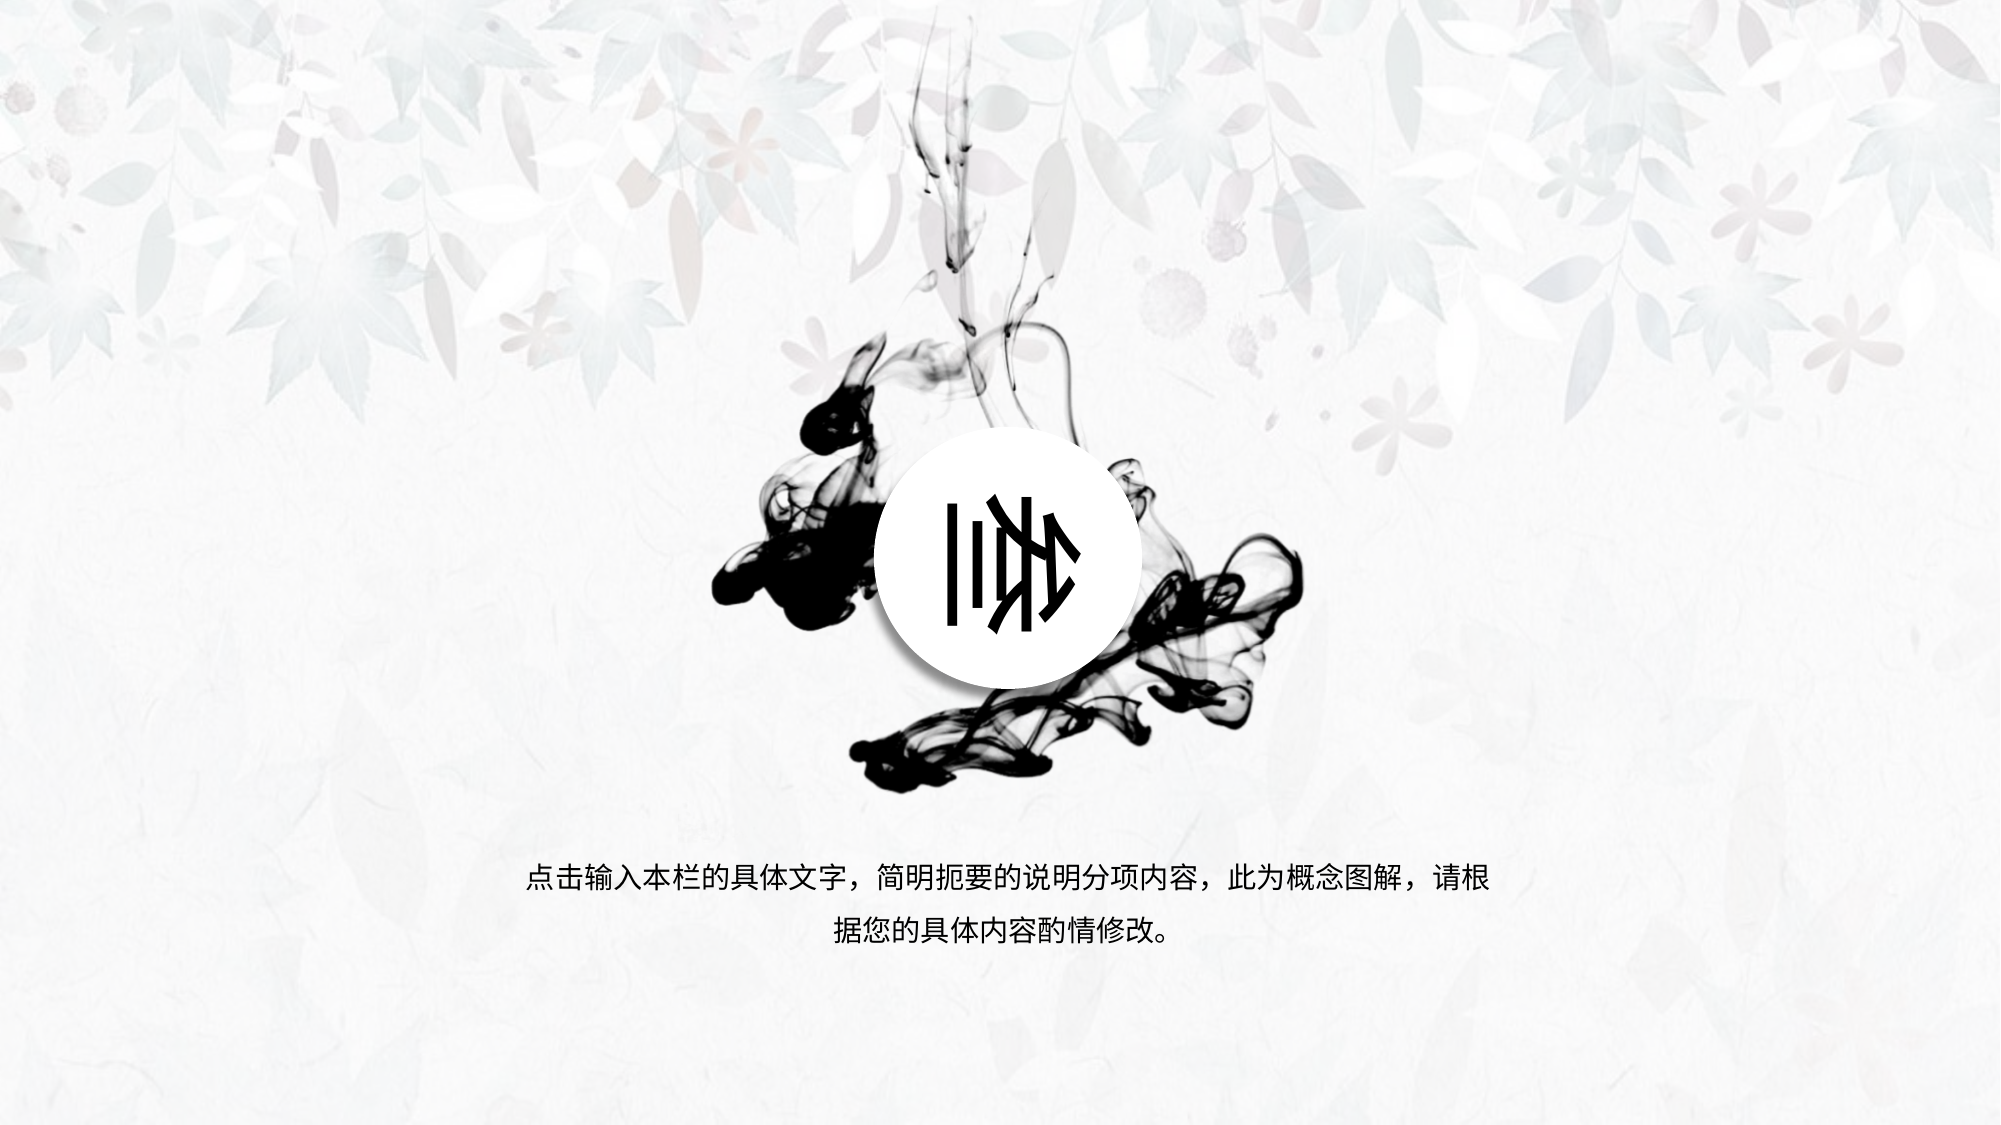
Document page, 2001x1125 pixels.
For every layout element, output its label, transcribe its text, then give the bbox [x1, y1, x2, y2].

text_box 点击输入本栏的具体文字，简明扼要的说明分项内容，此为概念图解，请根据您的具体内容酌情修改。 [507, 834, 1510, 955]
picture [678, 0, 1334, 864]
